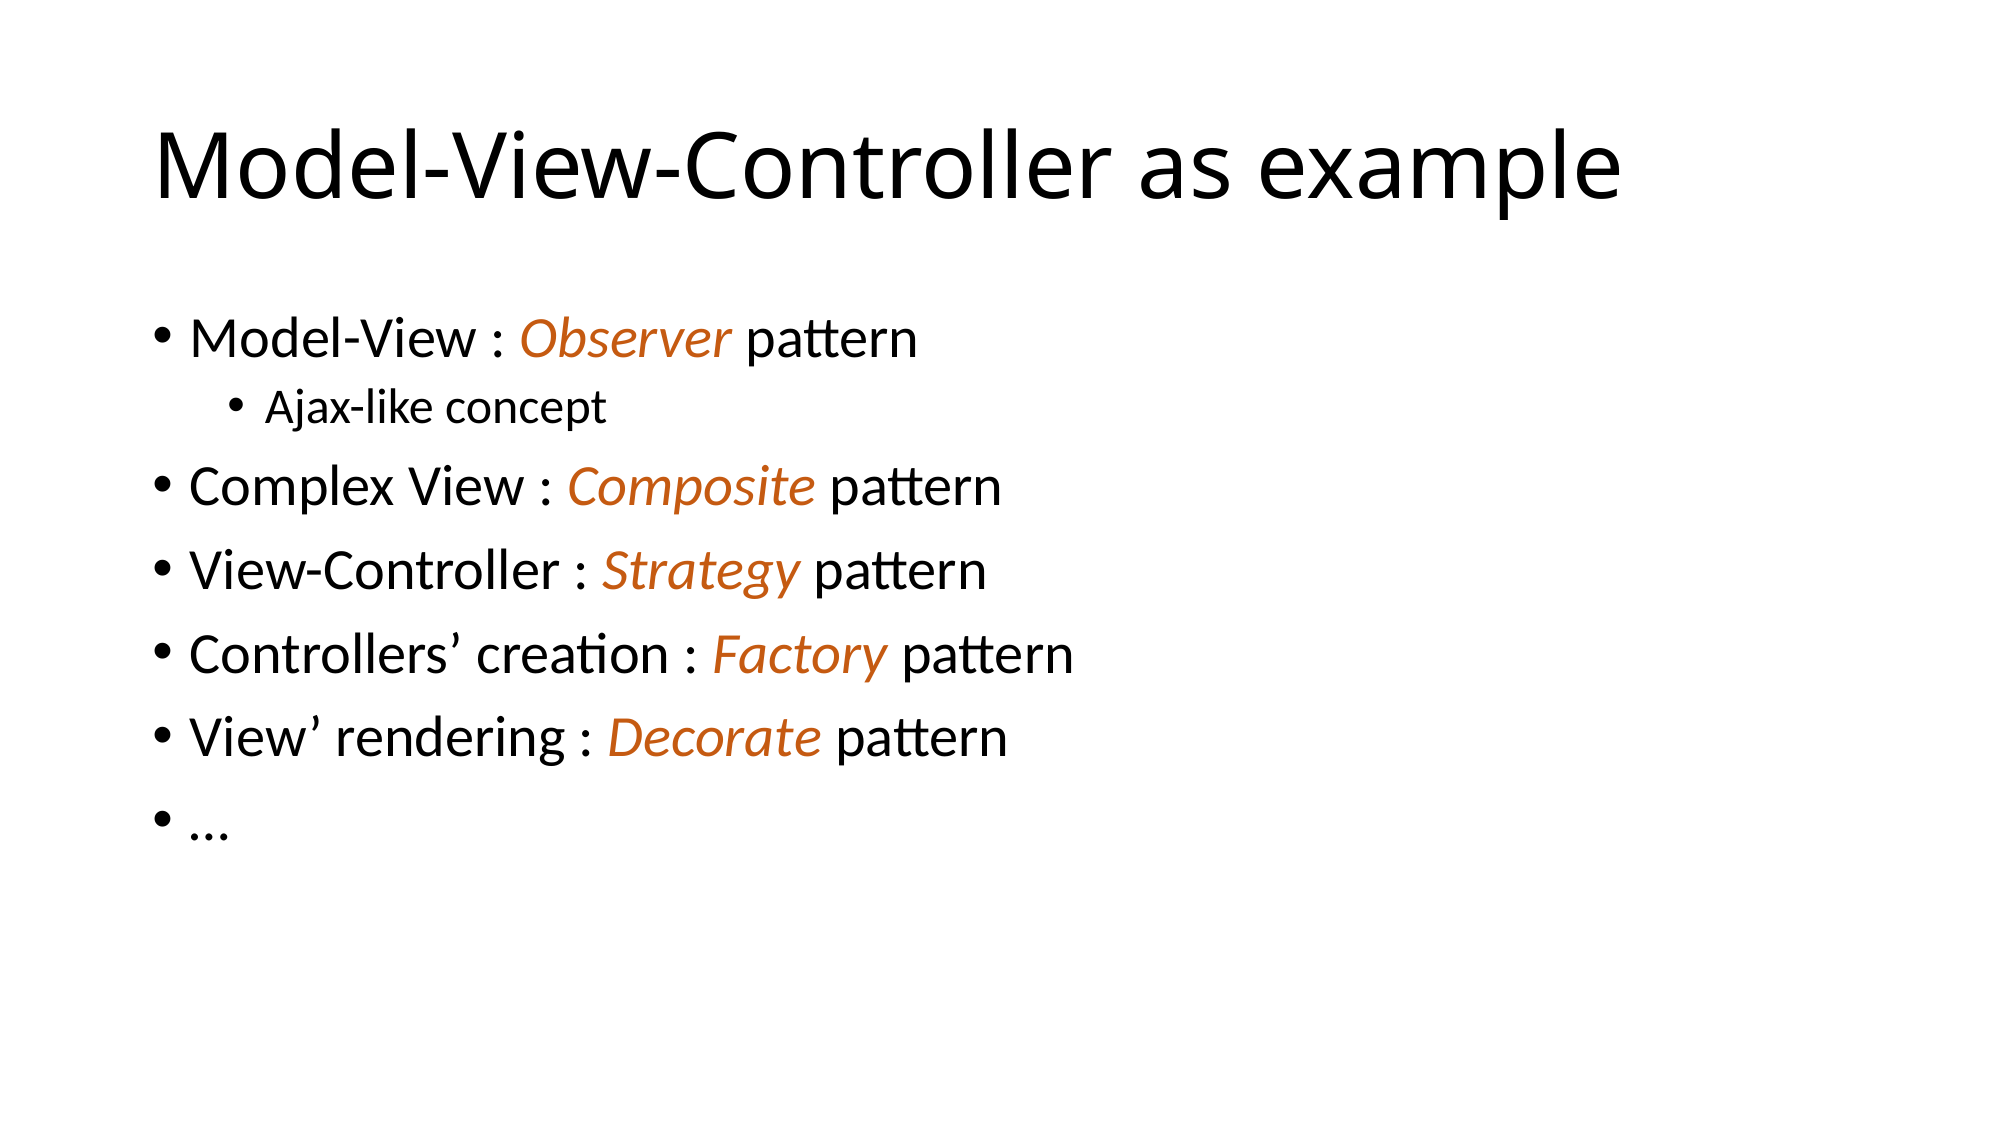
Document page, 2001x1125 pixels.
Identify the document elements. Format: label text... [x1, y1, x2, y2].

list Model-View : Observer pattern Ajax-like concept Complex View : Composite pattern View-Controller : Strategy pattern Controllers’ creation : Factory pattern View’ rendering : Decorate pattern … [137, 299, 1863, 1014]
title Model-View-Controller as example [137, 59, 1863, 278]
